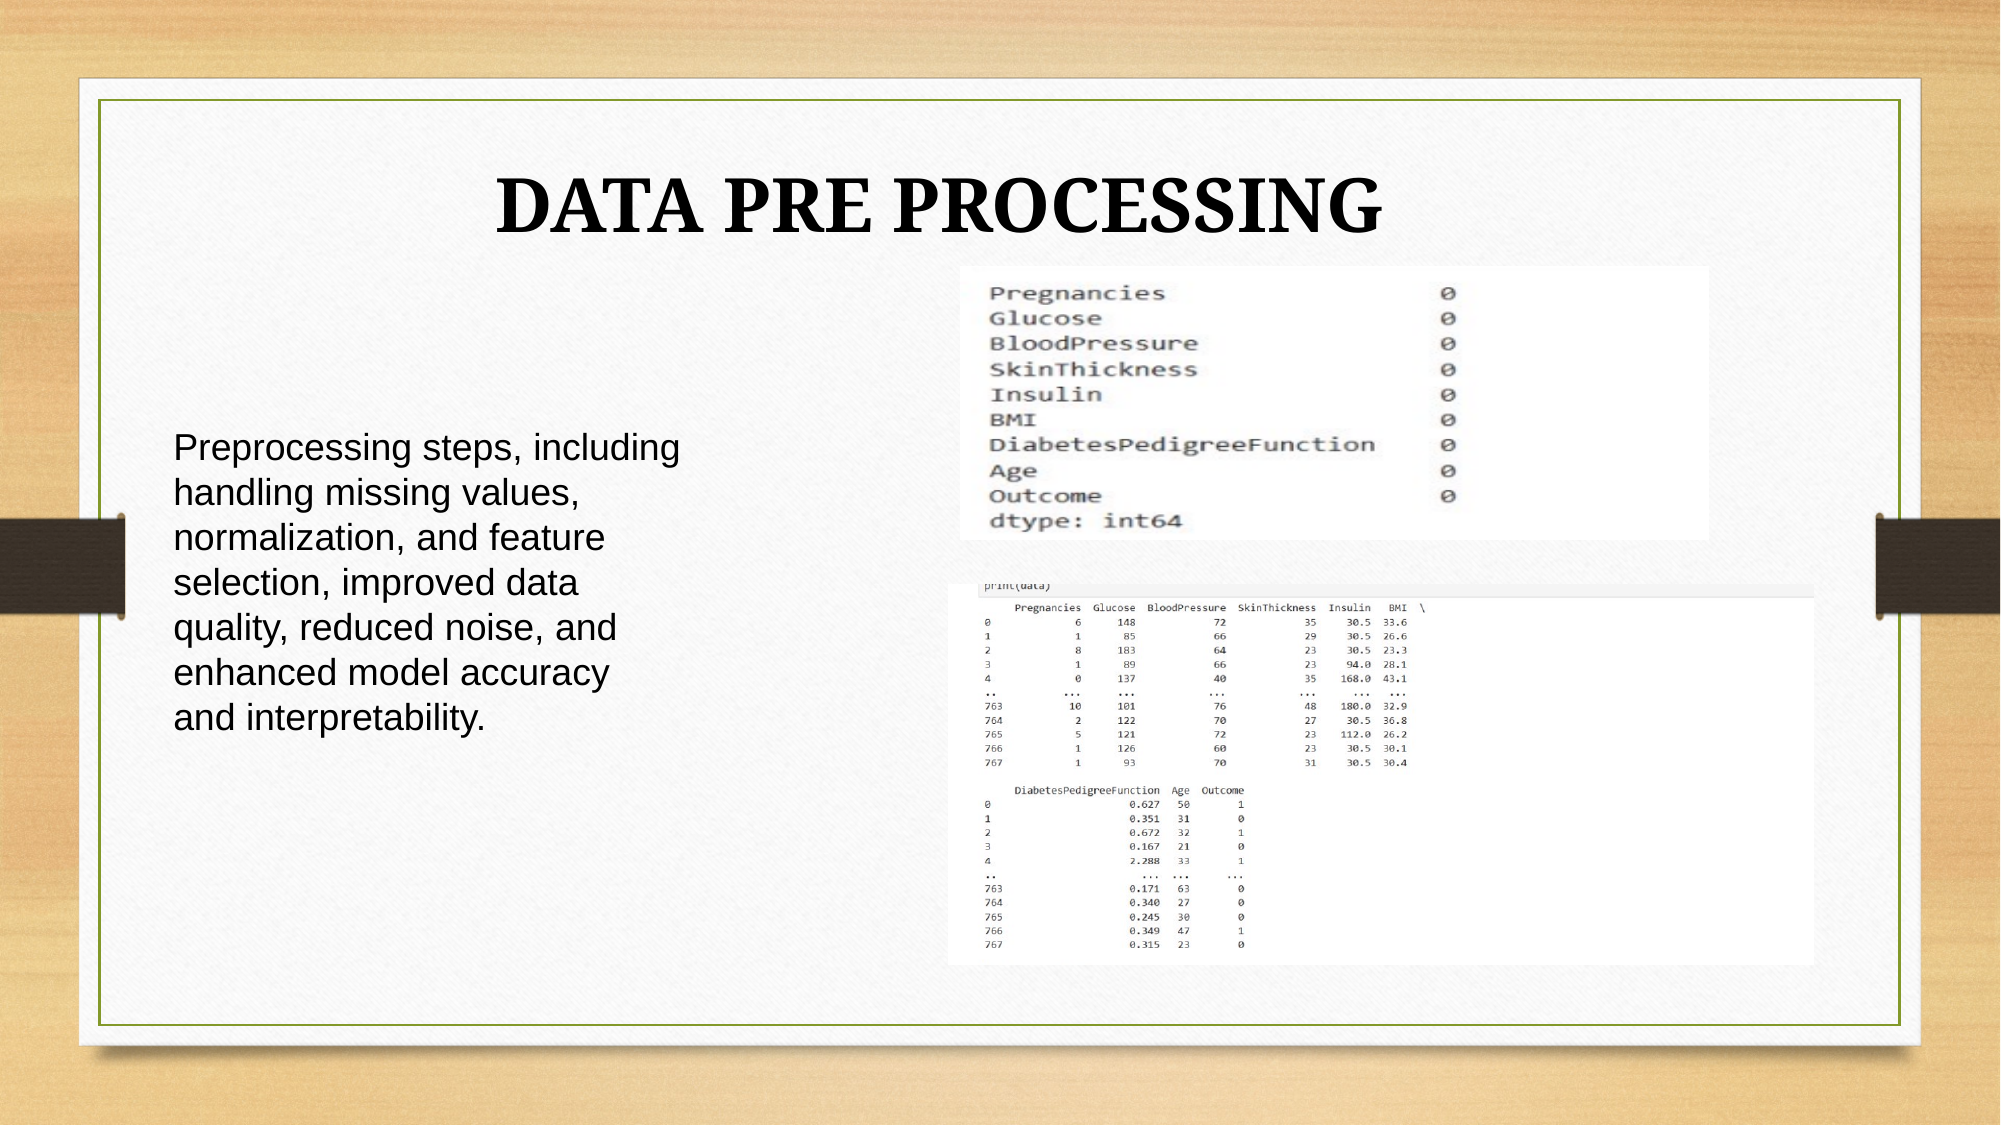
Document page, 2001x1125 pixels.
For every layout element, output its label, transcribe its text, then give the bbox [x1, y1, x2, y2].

text_box DATA PRE PROCESSING [480, 149, 1468, 255]
text_box Preprocessing steps, including handling missing values, normalization, and feature selection, improved data quality, reduced noise, and enhanced model accuracy and interpretability. [158, 415, 696, 746]
picture [0, 0, 2001, 1125]
